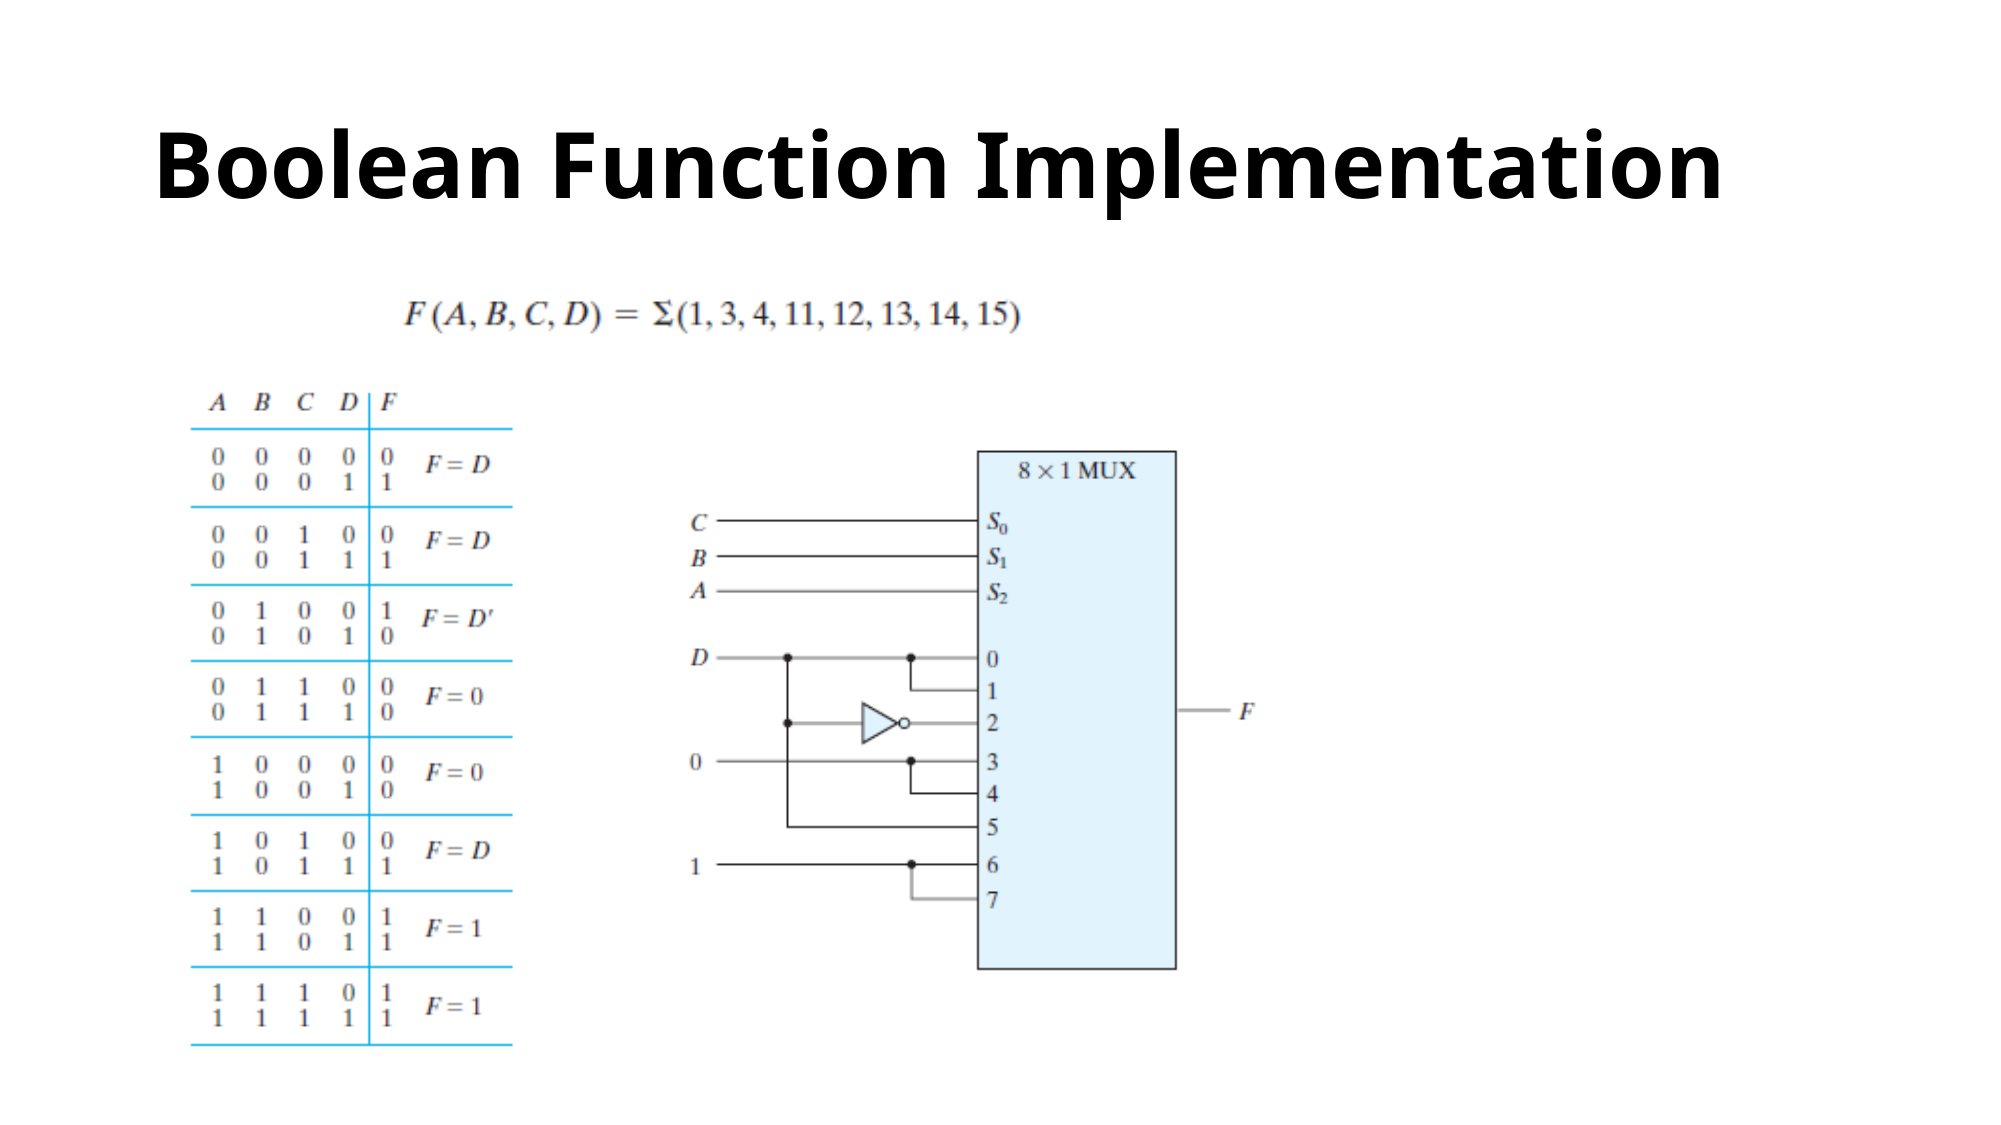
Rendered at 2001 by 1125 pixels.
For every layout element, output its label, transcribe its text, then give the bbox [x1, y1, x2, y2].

picture [164, 372, 554, 1062]
picture [388, 281, 1042, 355]
picture [632, 395, 1280, 1004]
title Boolean Function Implementation [137, 59, 1863, 278]
